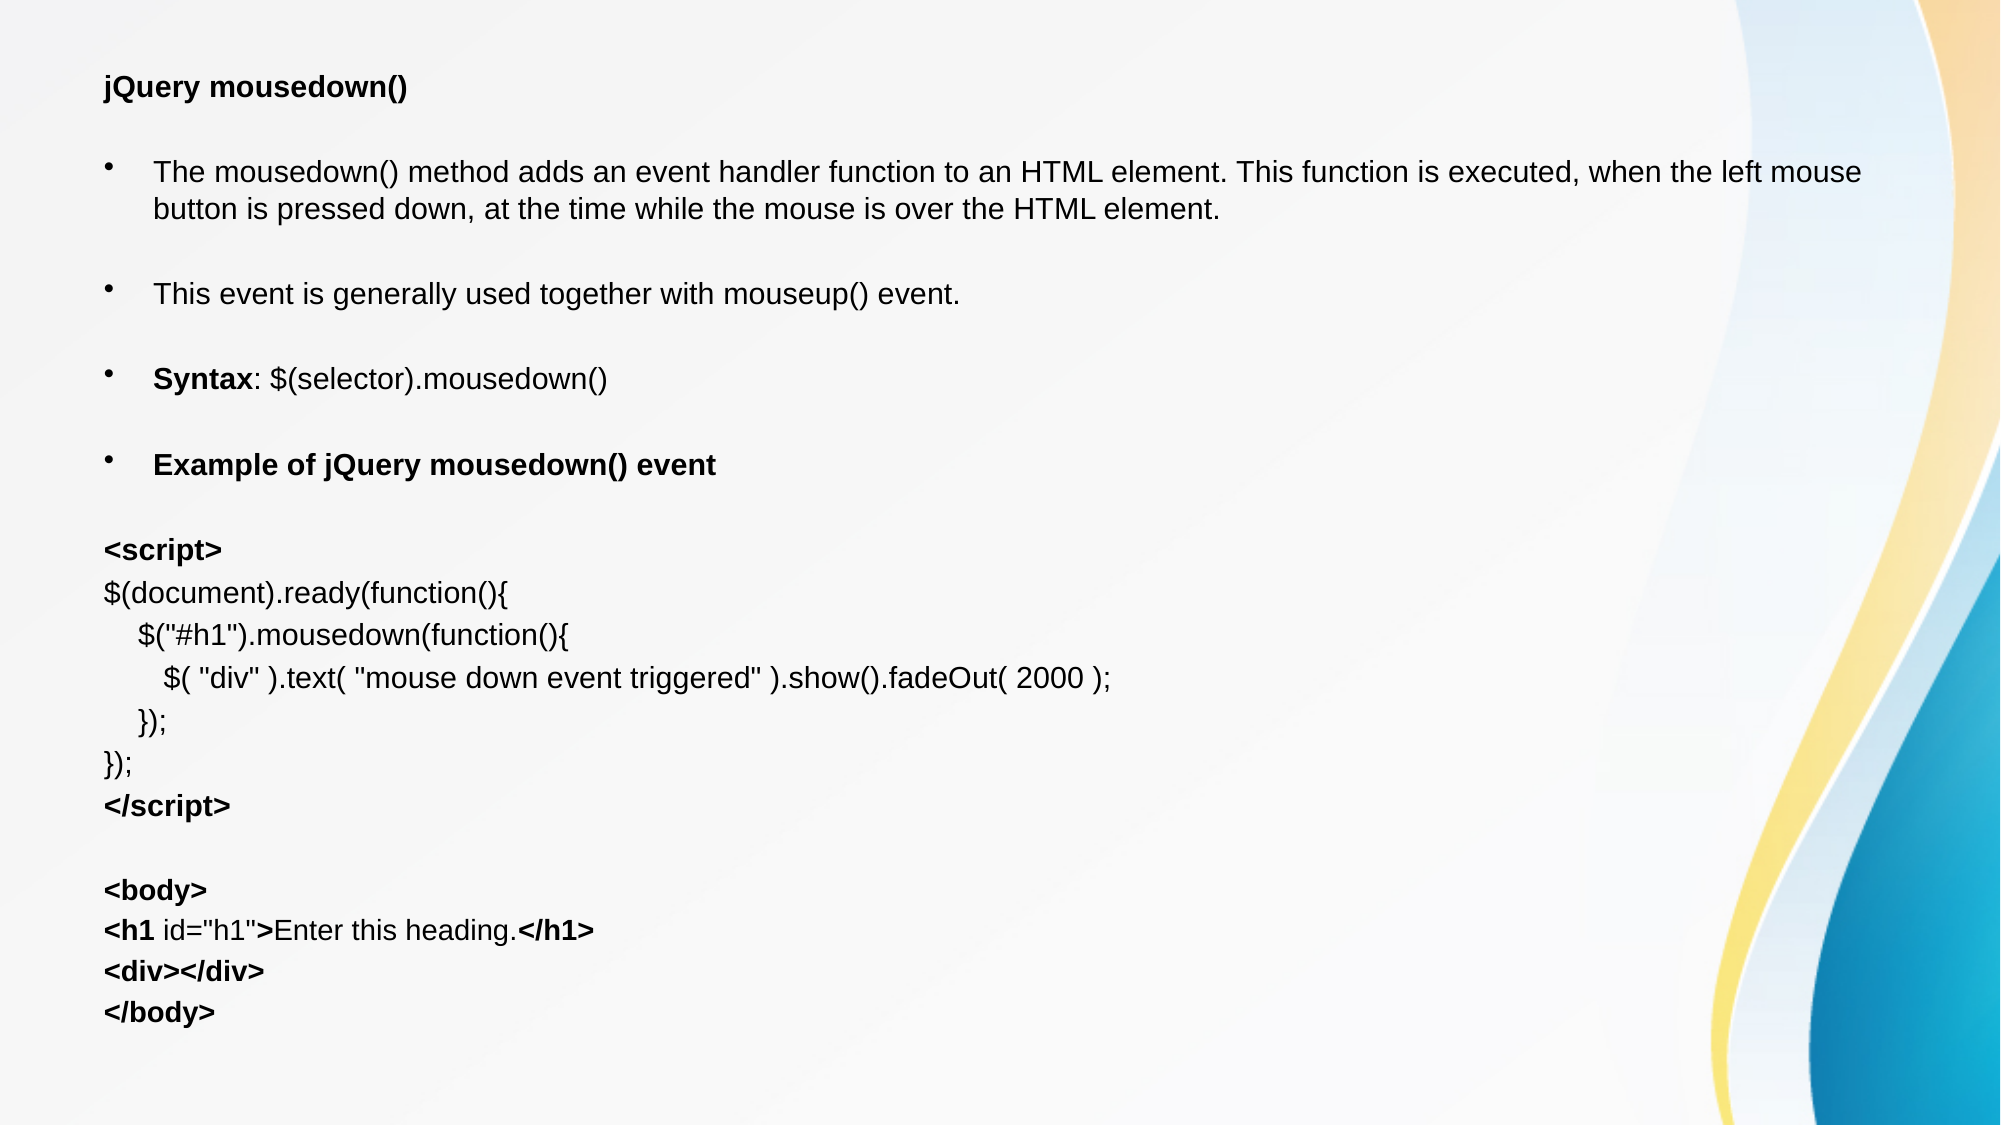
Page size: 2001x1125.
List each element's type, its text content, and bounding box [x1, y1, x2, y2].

list jQuery mousedown() The mousedown() method adds an event handler function to an HTML element. This function is executed, when the left mouse button is pressed down, at the time while the mouse is over the HTML element. This event is generally used together with mouseup() event. Syntax: $(selector).mousedown() Example of jQuery mousedown() event <script> $(document).ready(function(){ $("#h1").mousedown(function(){ $( "div" ).text( "mouse down event triggered" ).show().fadeOut( 2000 ); }); }); </script> <body> <h1 id="h1">Enter this heading.</h1> <div></div> </body> [89, 59, 1890, 1084]
picture [0, 0, 2001, 1125]
